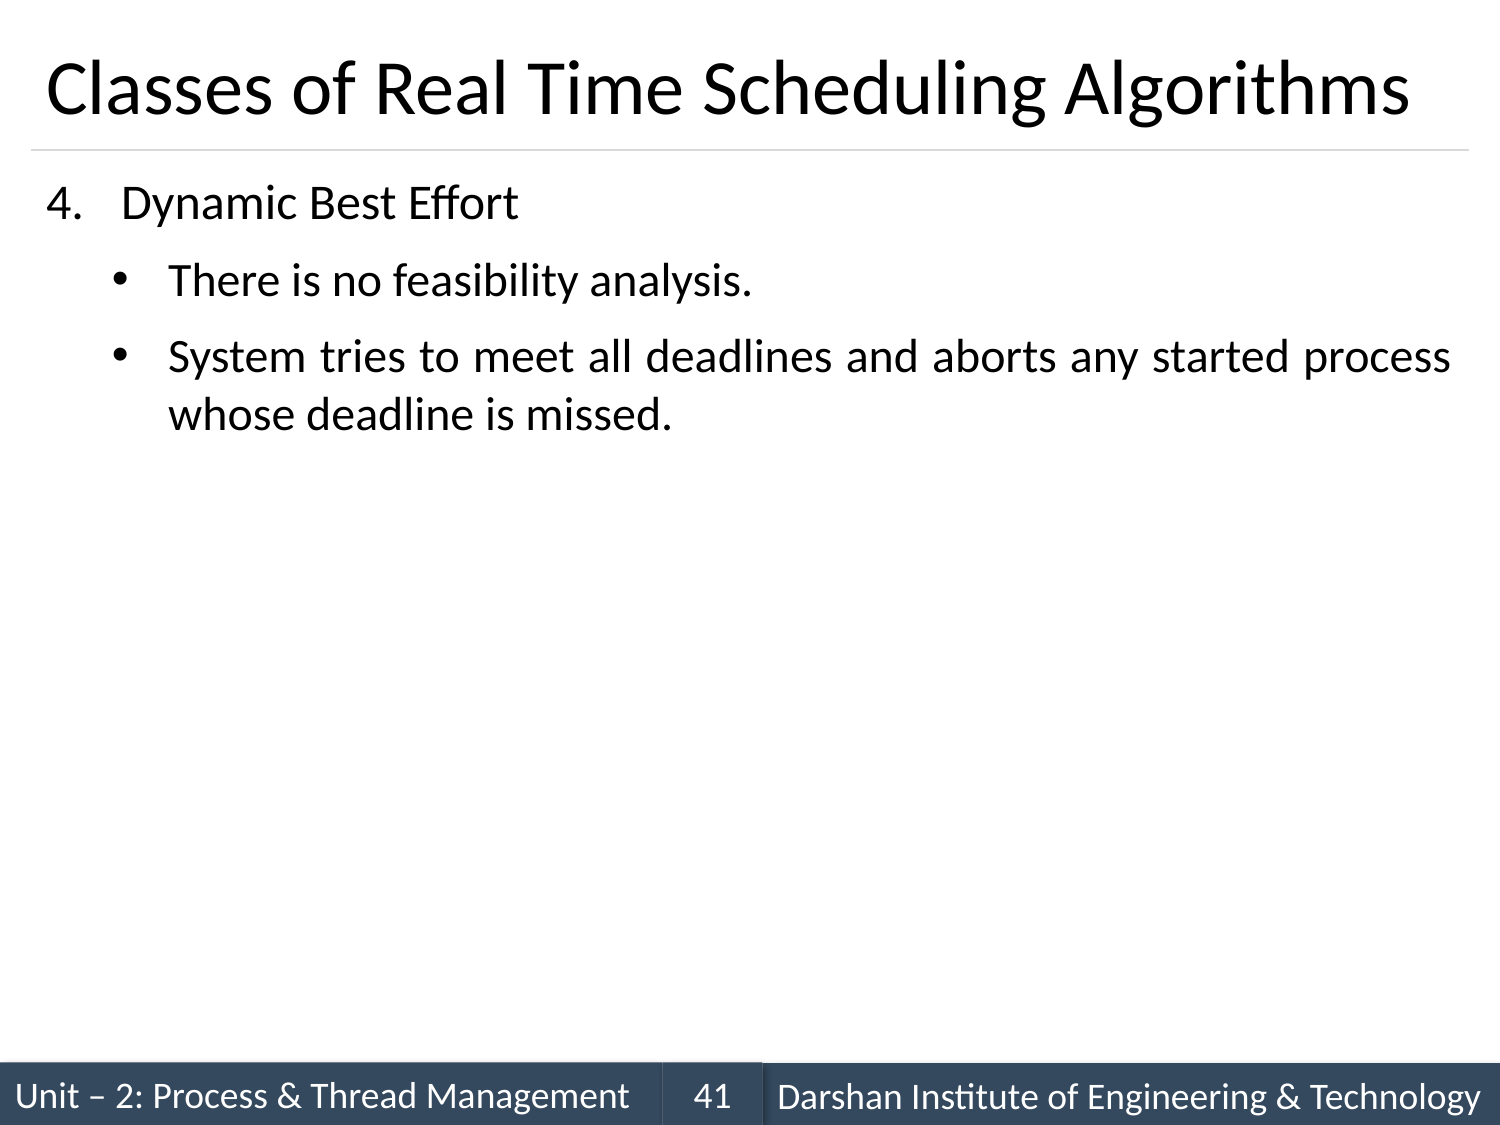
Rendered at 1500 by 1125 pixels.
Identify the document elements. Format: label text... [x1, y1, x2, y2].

list Dynamic Best Effort There is no feasibility analysis. System tries to meet all deadlines and aborts any started process whose deadline is missed. [31, 162, 1469, 1038]
title Classes of Real Time Scheduling Algorithms [31, 17, 1469, 150]
